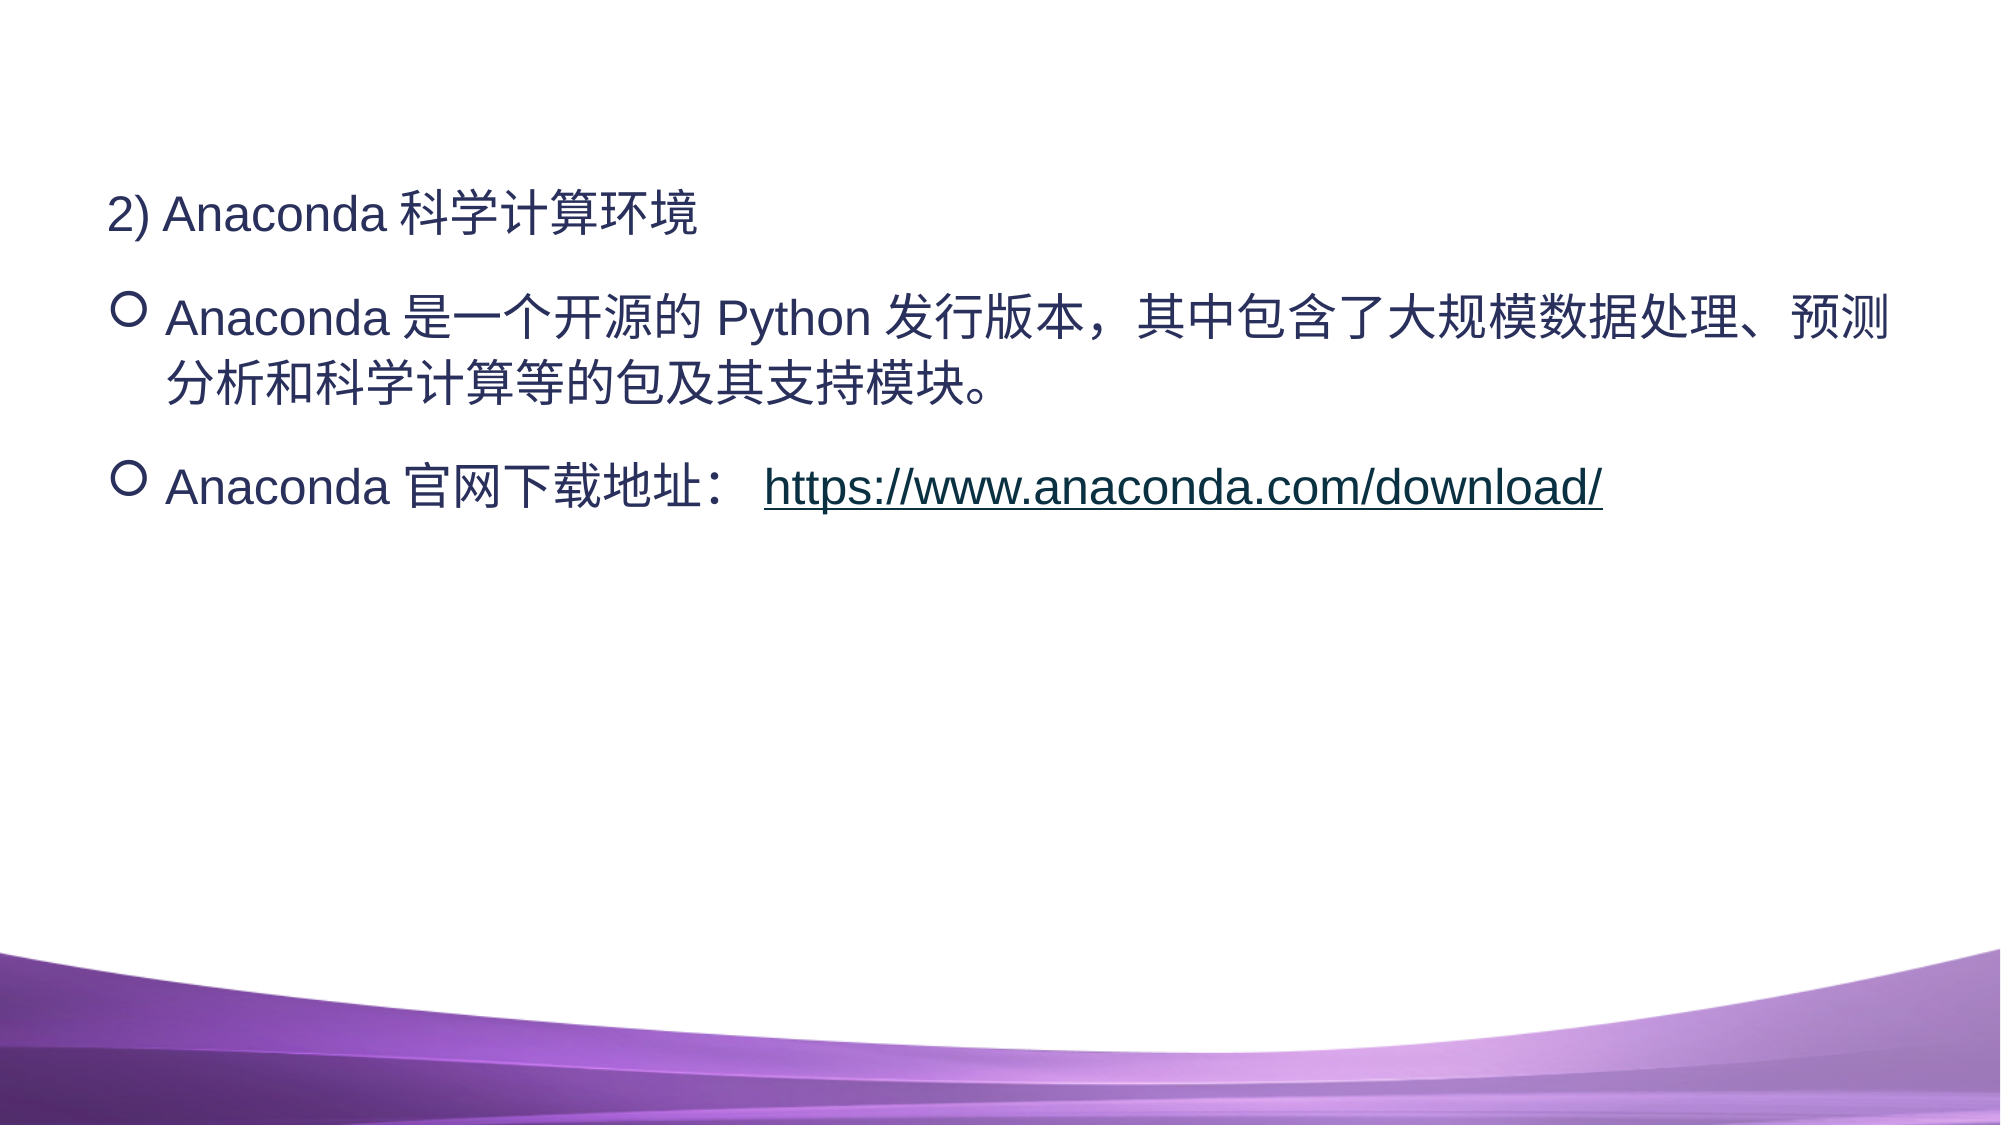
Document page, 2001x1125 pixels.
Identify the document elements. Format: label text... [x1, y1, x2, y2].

list 2) Anaconda科学计算环境 Anaconda是一个开源的Python发行版本，其中包含了大规模数据处理、预测分析和科学计算等的包及其支持模块。 Anaconda官网下载地址：https://www.anaconda.com/download/ [91, 168, 1906, 1021]
picture [0, 943, 2001, 1125]
